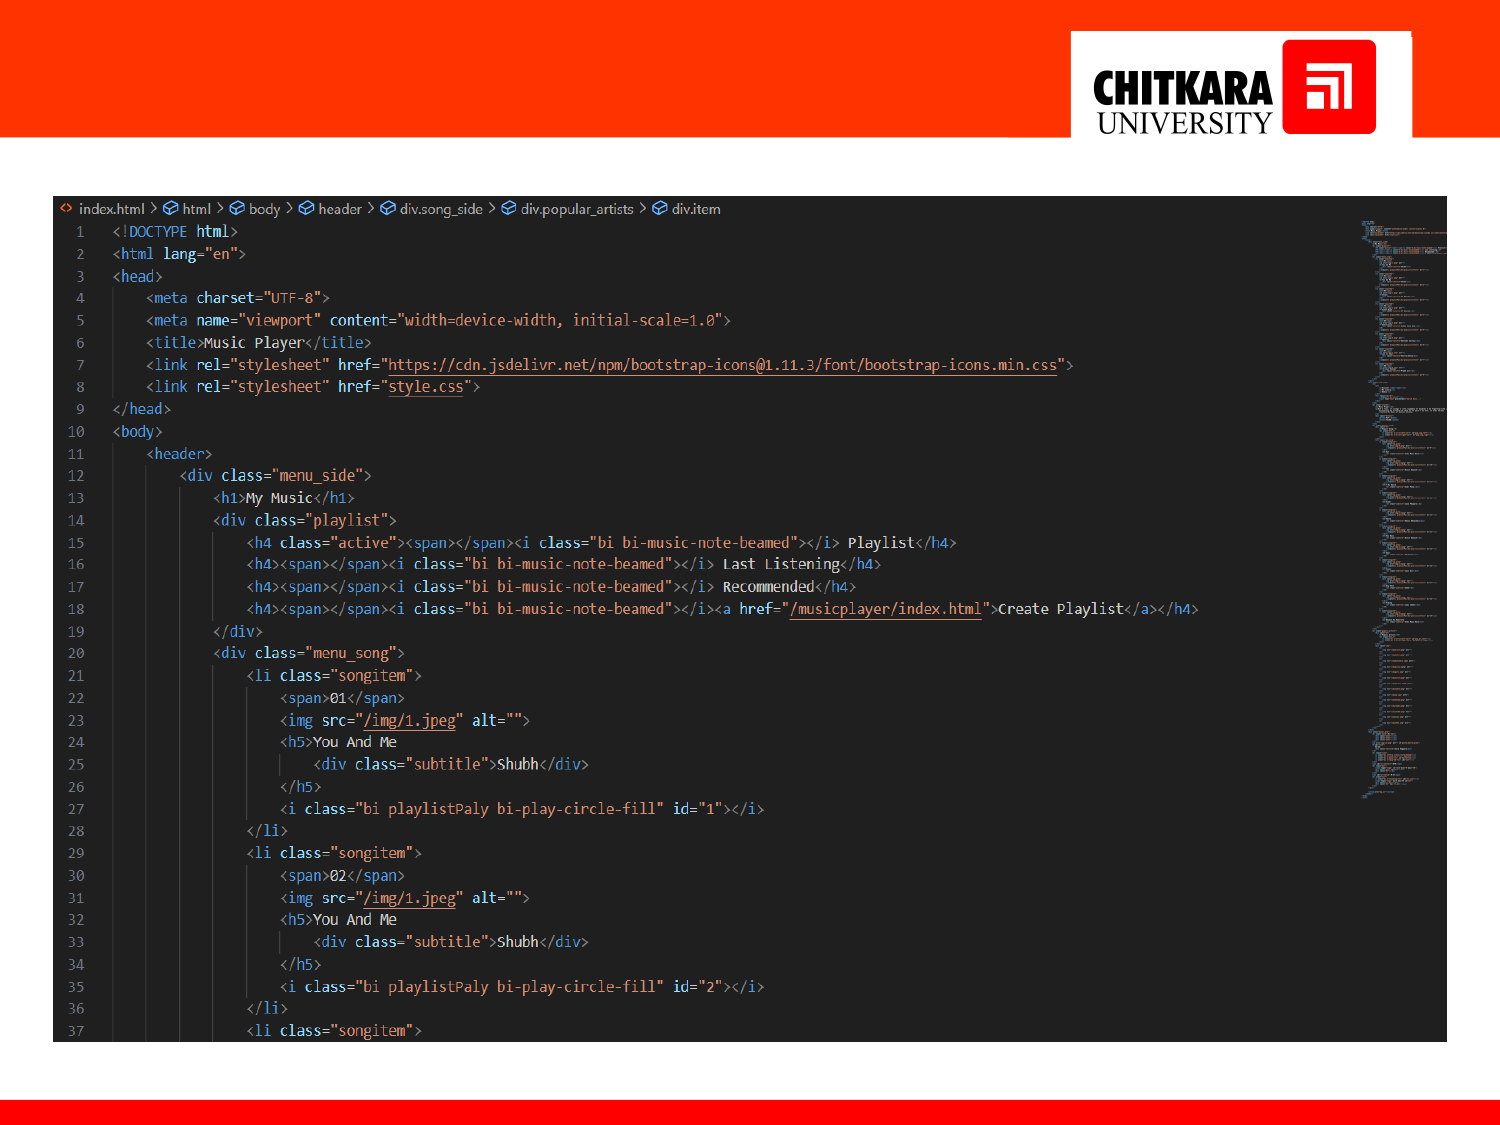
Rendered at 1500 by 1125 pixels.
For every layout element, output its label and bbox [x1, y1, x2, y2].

picture [52, 195, 1448, 1043]
picture [1074, 37, 1391, 138]
